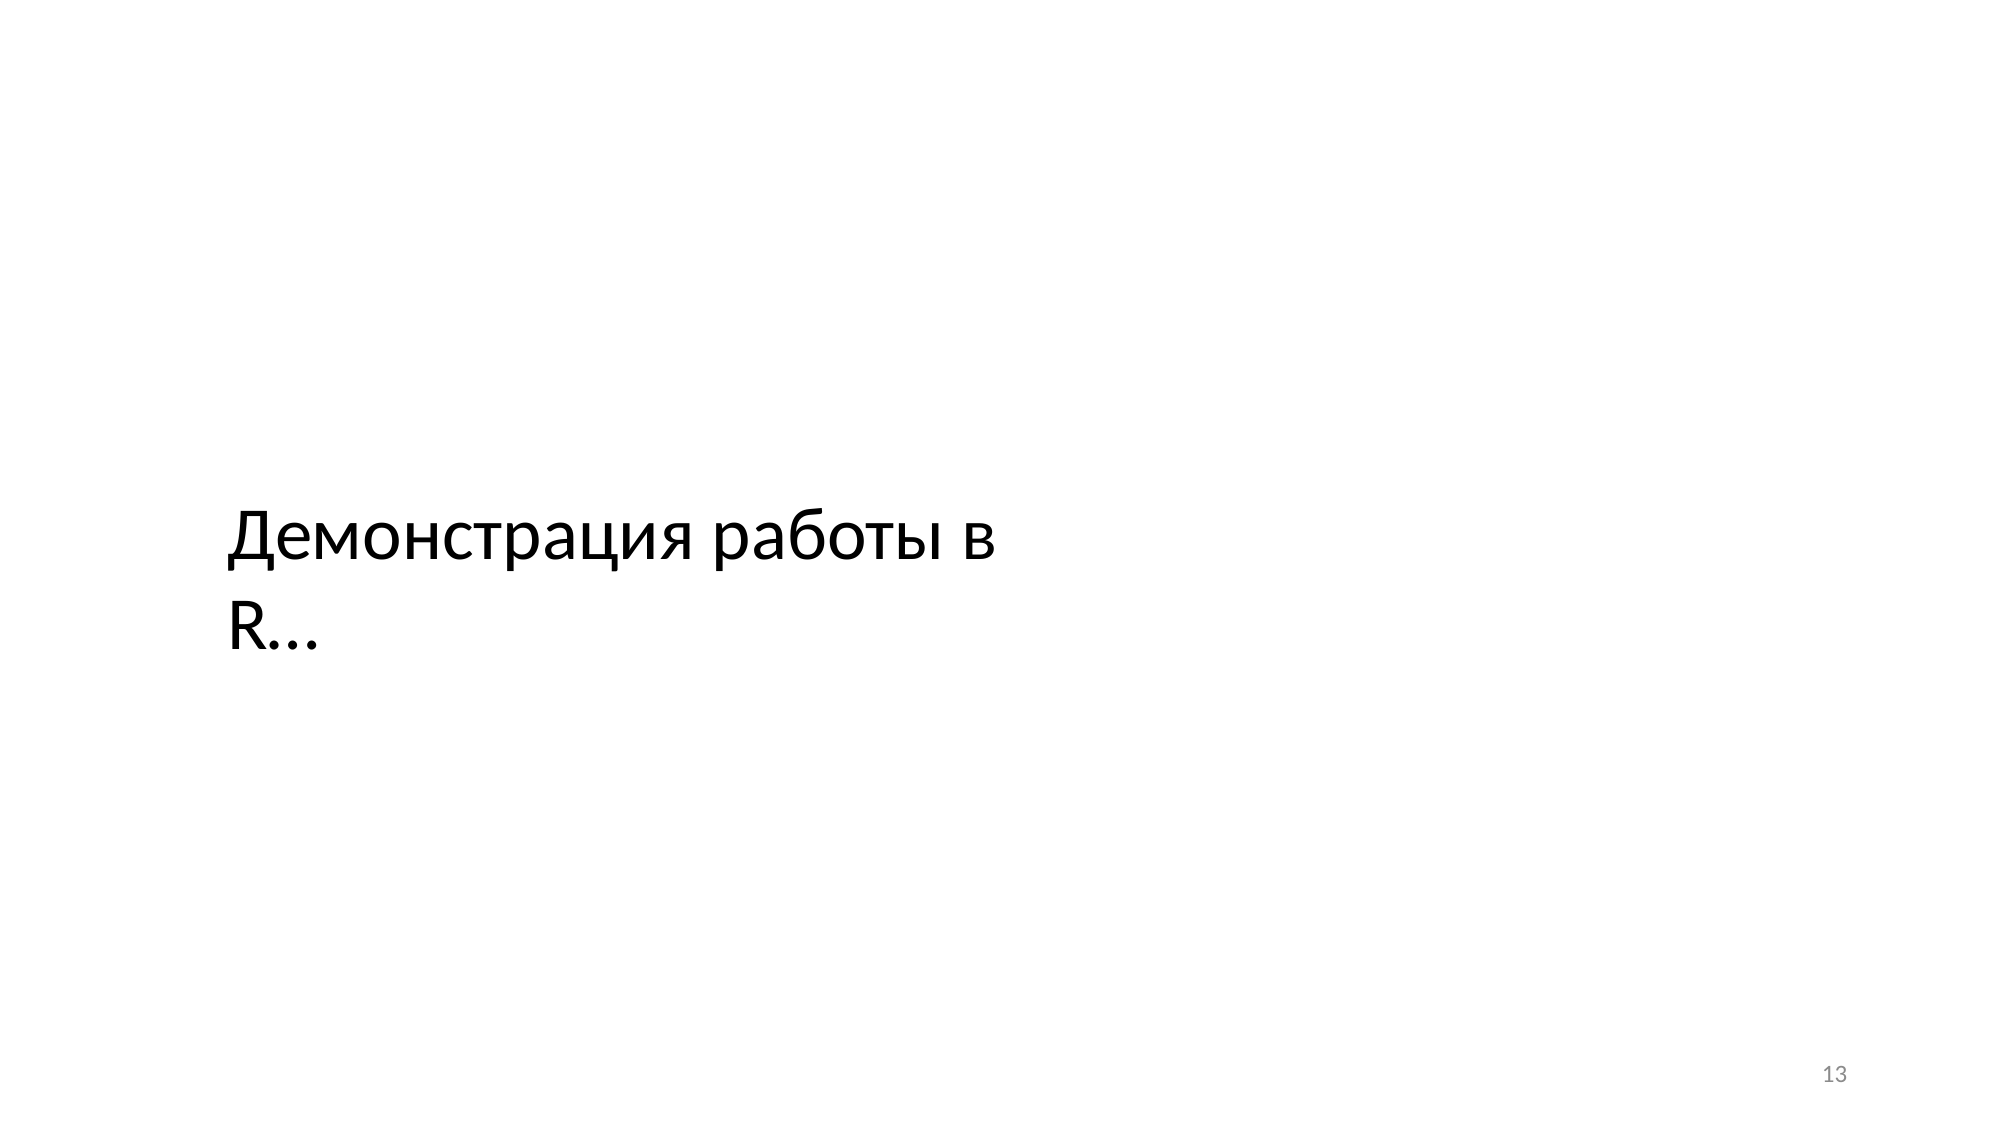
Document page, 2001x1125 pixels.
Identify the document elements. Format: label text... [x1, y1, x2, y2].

text_box Демонстрация работы в R… [212, 477, 1092, 672]
slide_number 13 [1412, 1042, 1863, 1103]
